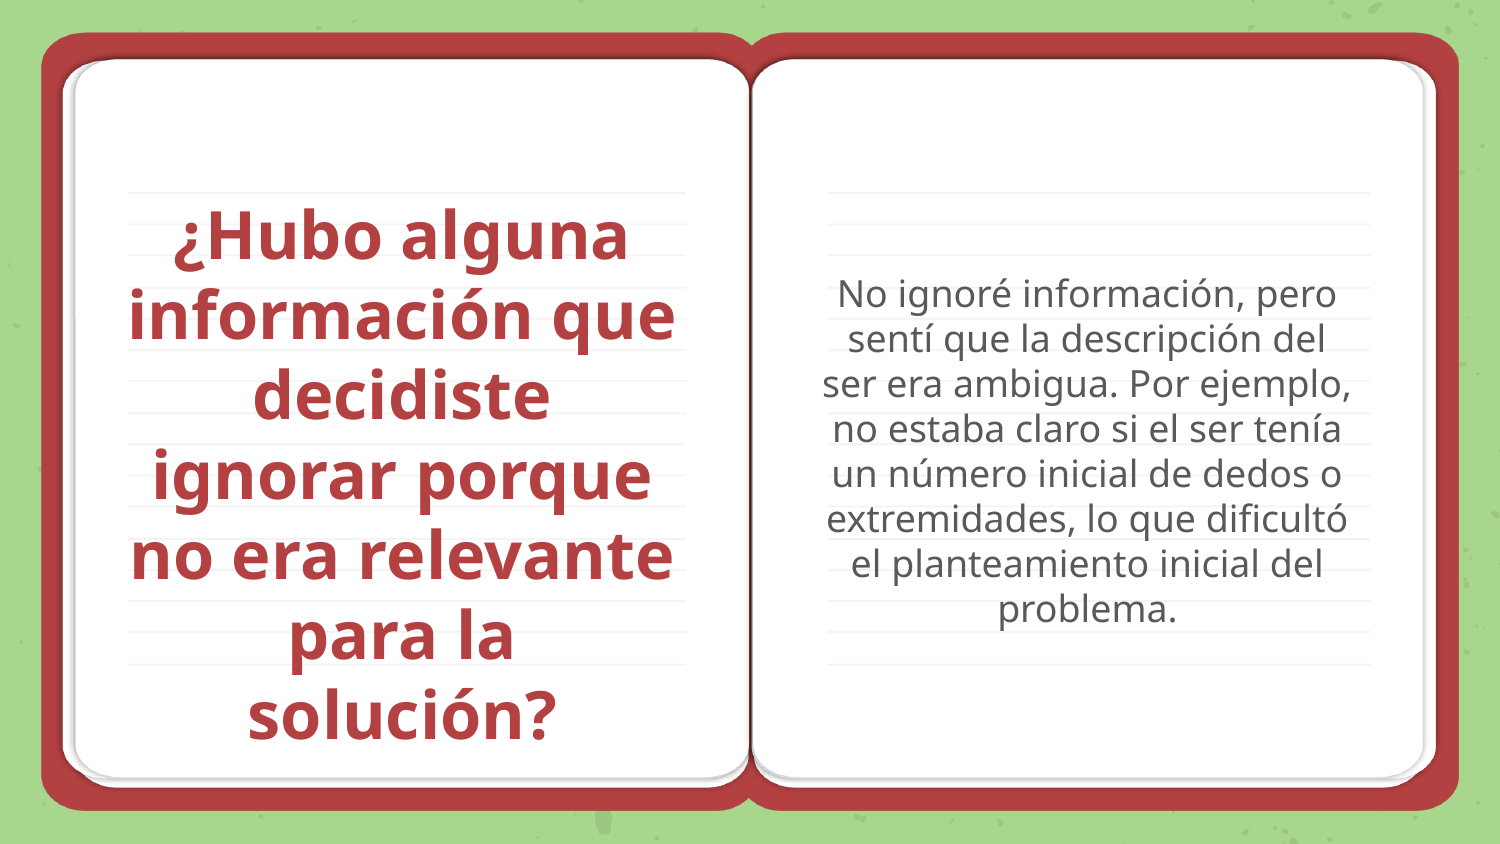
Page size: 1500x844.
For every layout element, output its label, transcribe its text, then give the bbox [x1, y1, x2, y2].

subtitle No ignoré información, pero sentí que la descripción del ser era ambigua. Por ejemplo, no estaba claro si el ser tenía un número inicial de dedos o extremidades, lo que dificultó el planteamiento inicial del problema. [805, 199, 1370, 700]
text_box ¿Hubo alguna información que decidiste ignorar porque no era relevante para la solución? [110, 185, 695, 761]
picture [41, 32, 1459, 811]
